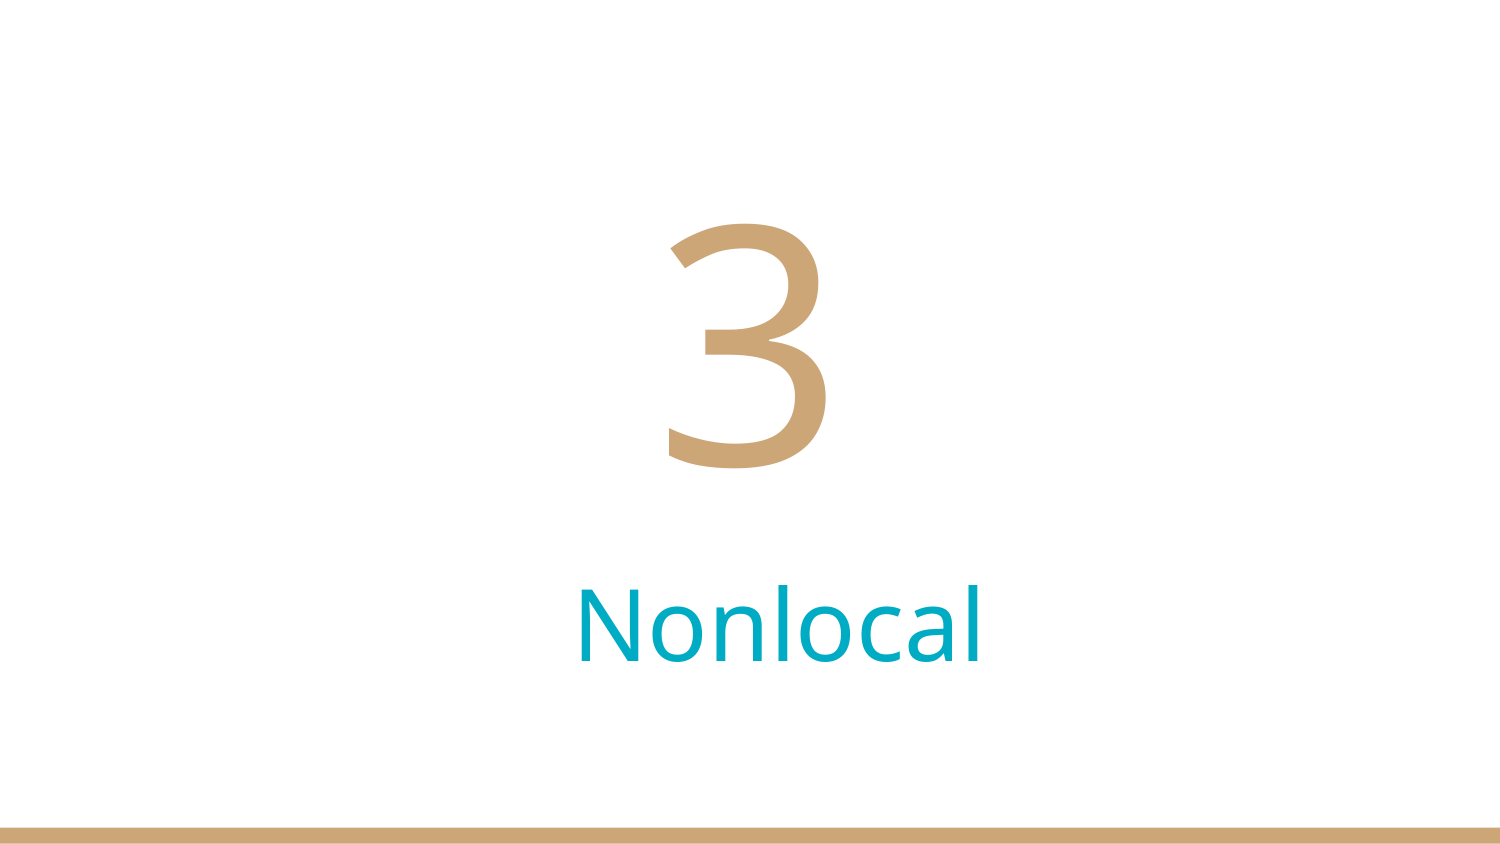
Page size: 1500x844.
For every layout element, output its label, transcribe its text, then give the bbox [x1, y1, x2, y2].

title Nonlocal [557, 506, 1476, 697]
title 3 [51, 157, 1449, 507]
